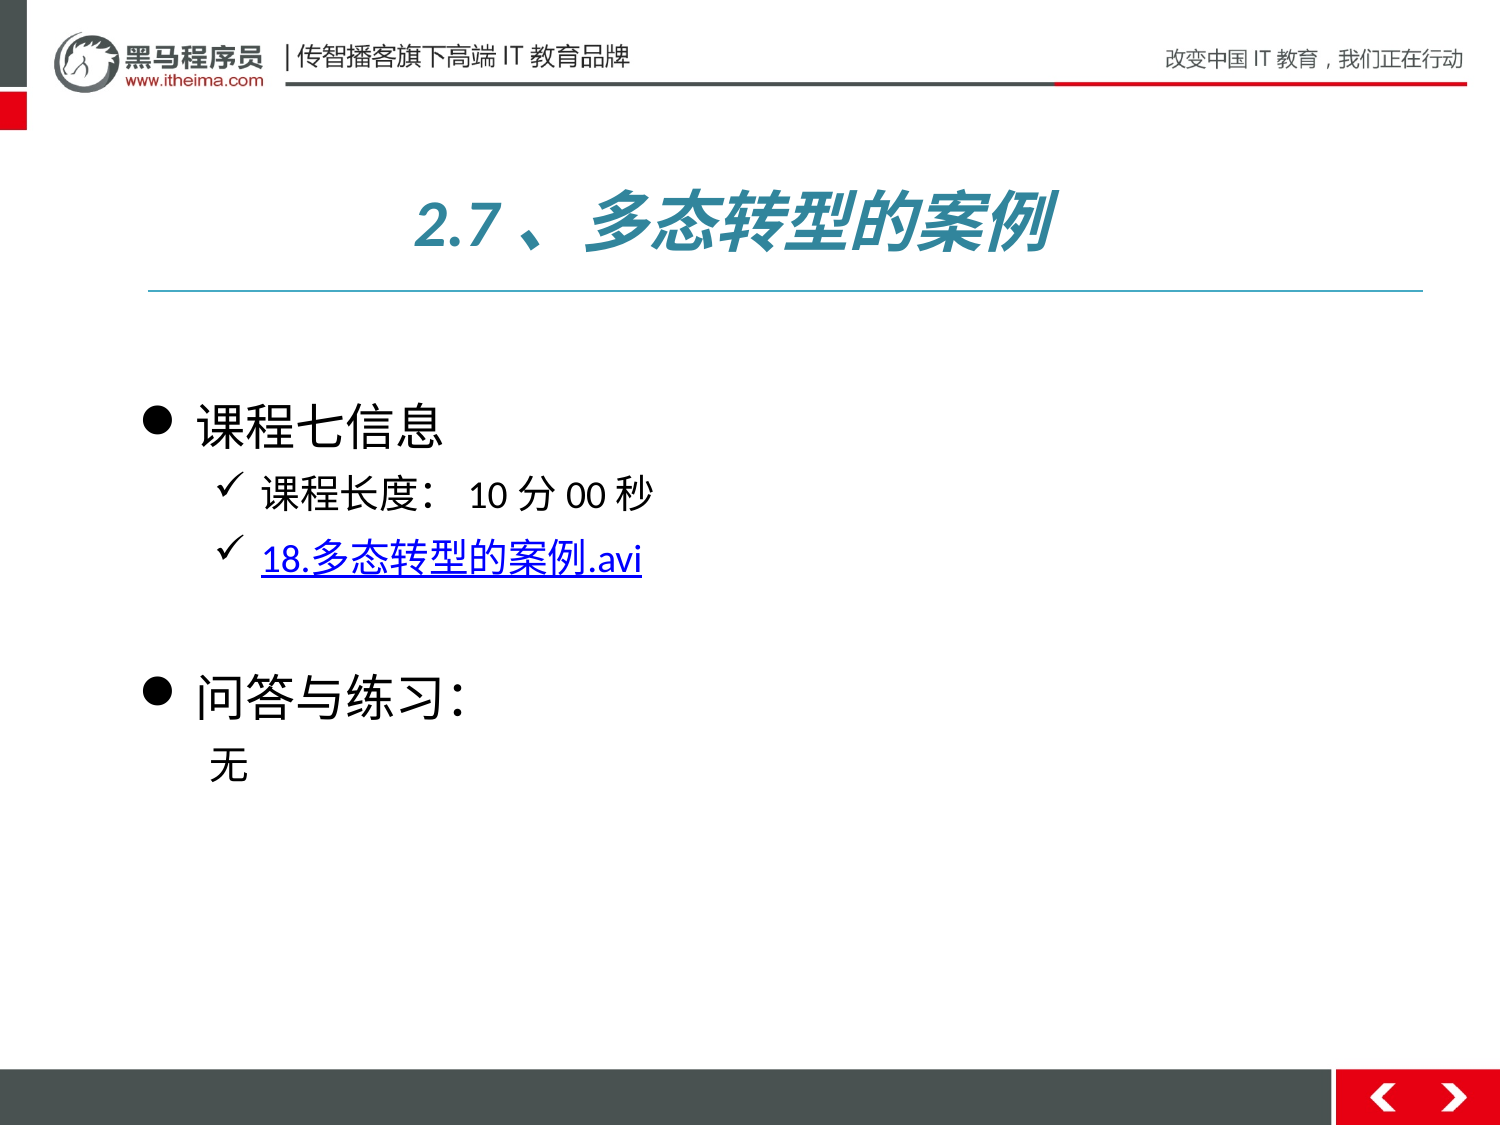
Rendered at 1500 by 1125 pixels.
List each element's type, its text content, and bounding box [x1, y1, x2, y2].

picture [0, 0, 1500, 1125]
text_box 2.7、多态转型的案例 [100, 172, 1363, 409]
text_box 课程七信息 课程长度：10分00秒 18.多态转型的案例.avi 问答与练习： 无 [123, 315, 1387, 1024]
